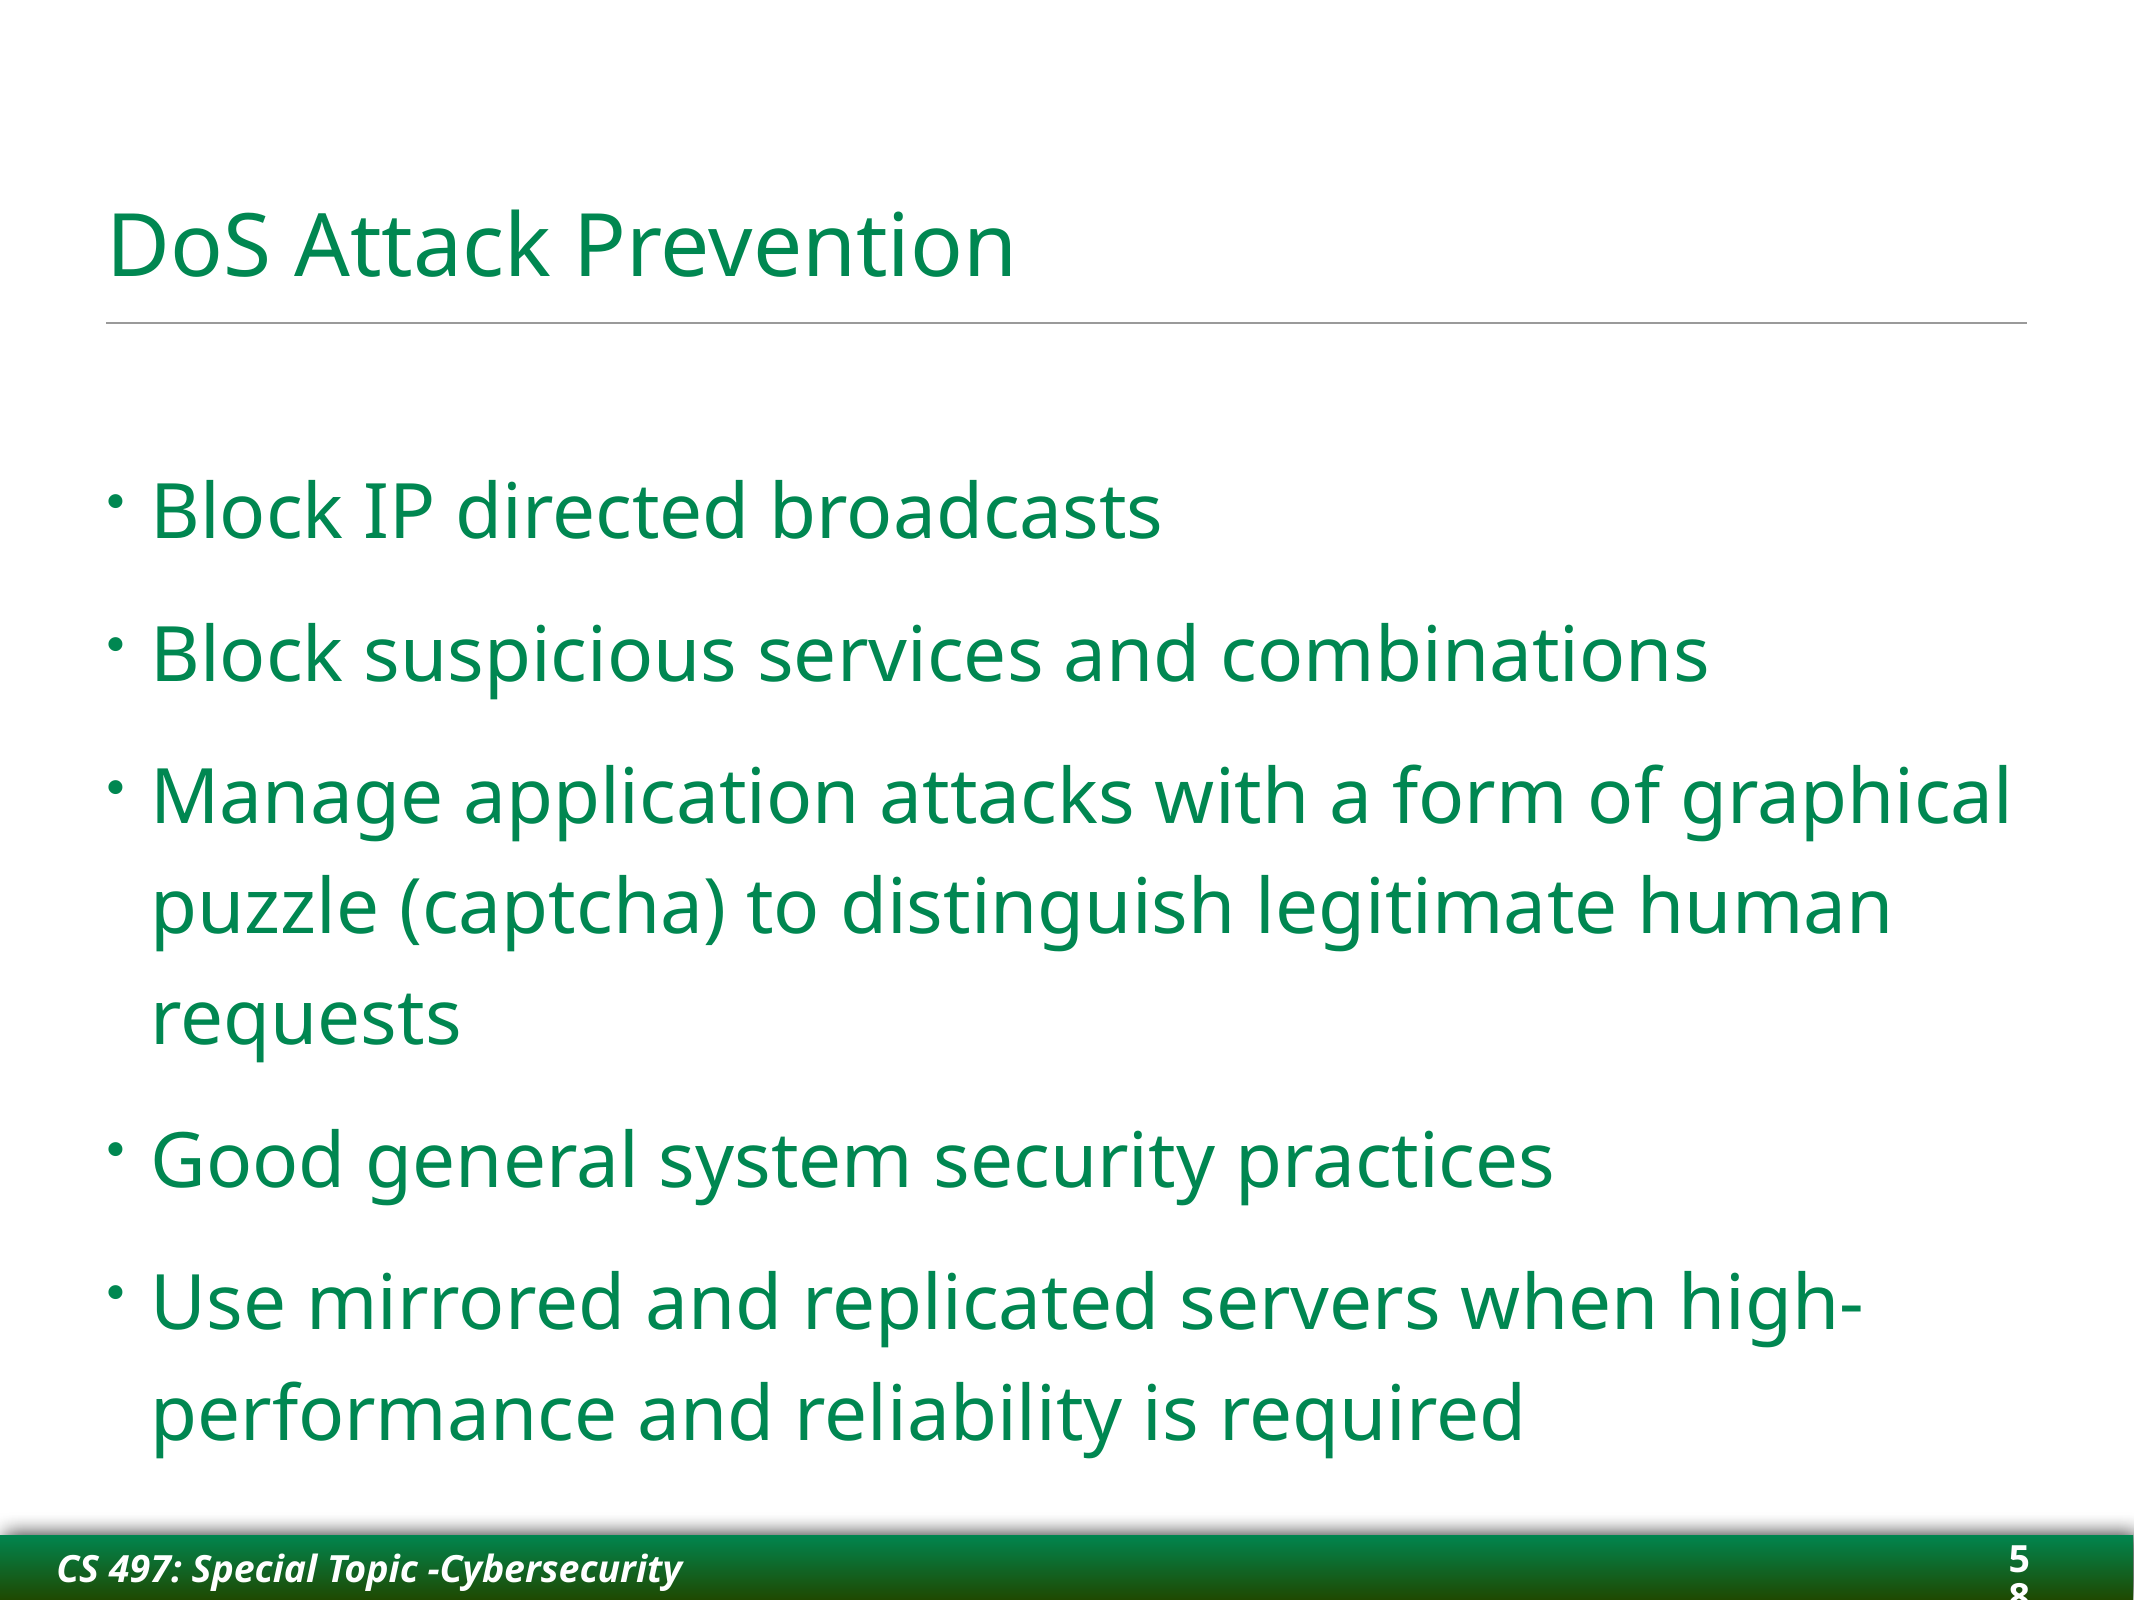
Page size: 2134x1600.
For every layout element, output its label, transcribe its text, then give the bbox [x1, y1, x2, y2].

title DoS Attack Prevention [106, 156, 2028, 295]
list Block IP directed broadcasts Block suspicious services and combinations Manage application attacks with a form of graphical puzzle (captcha) to distinguish legitimate human requests Good general system security practices Use mirrored and replicated servers when high-performance and reliability is required [106, 442, 2028, 1539]
slide_number 58 [2008, 1534, 2049, 1582]
